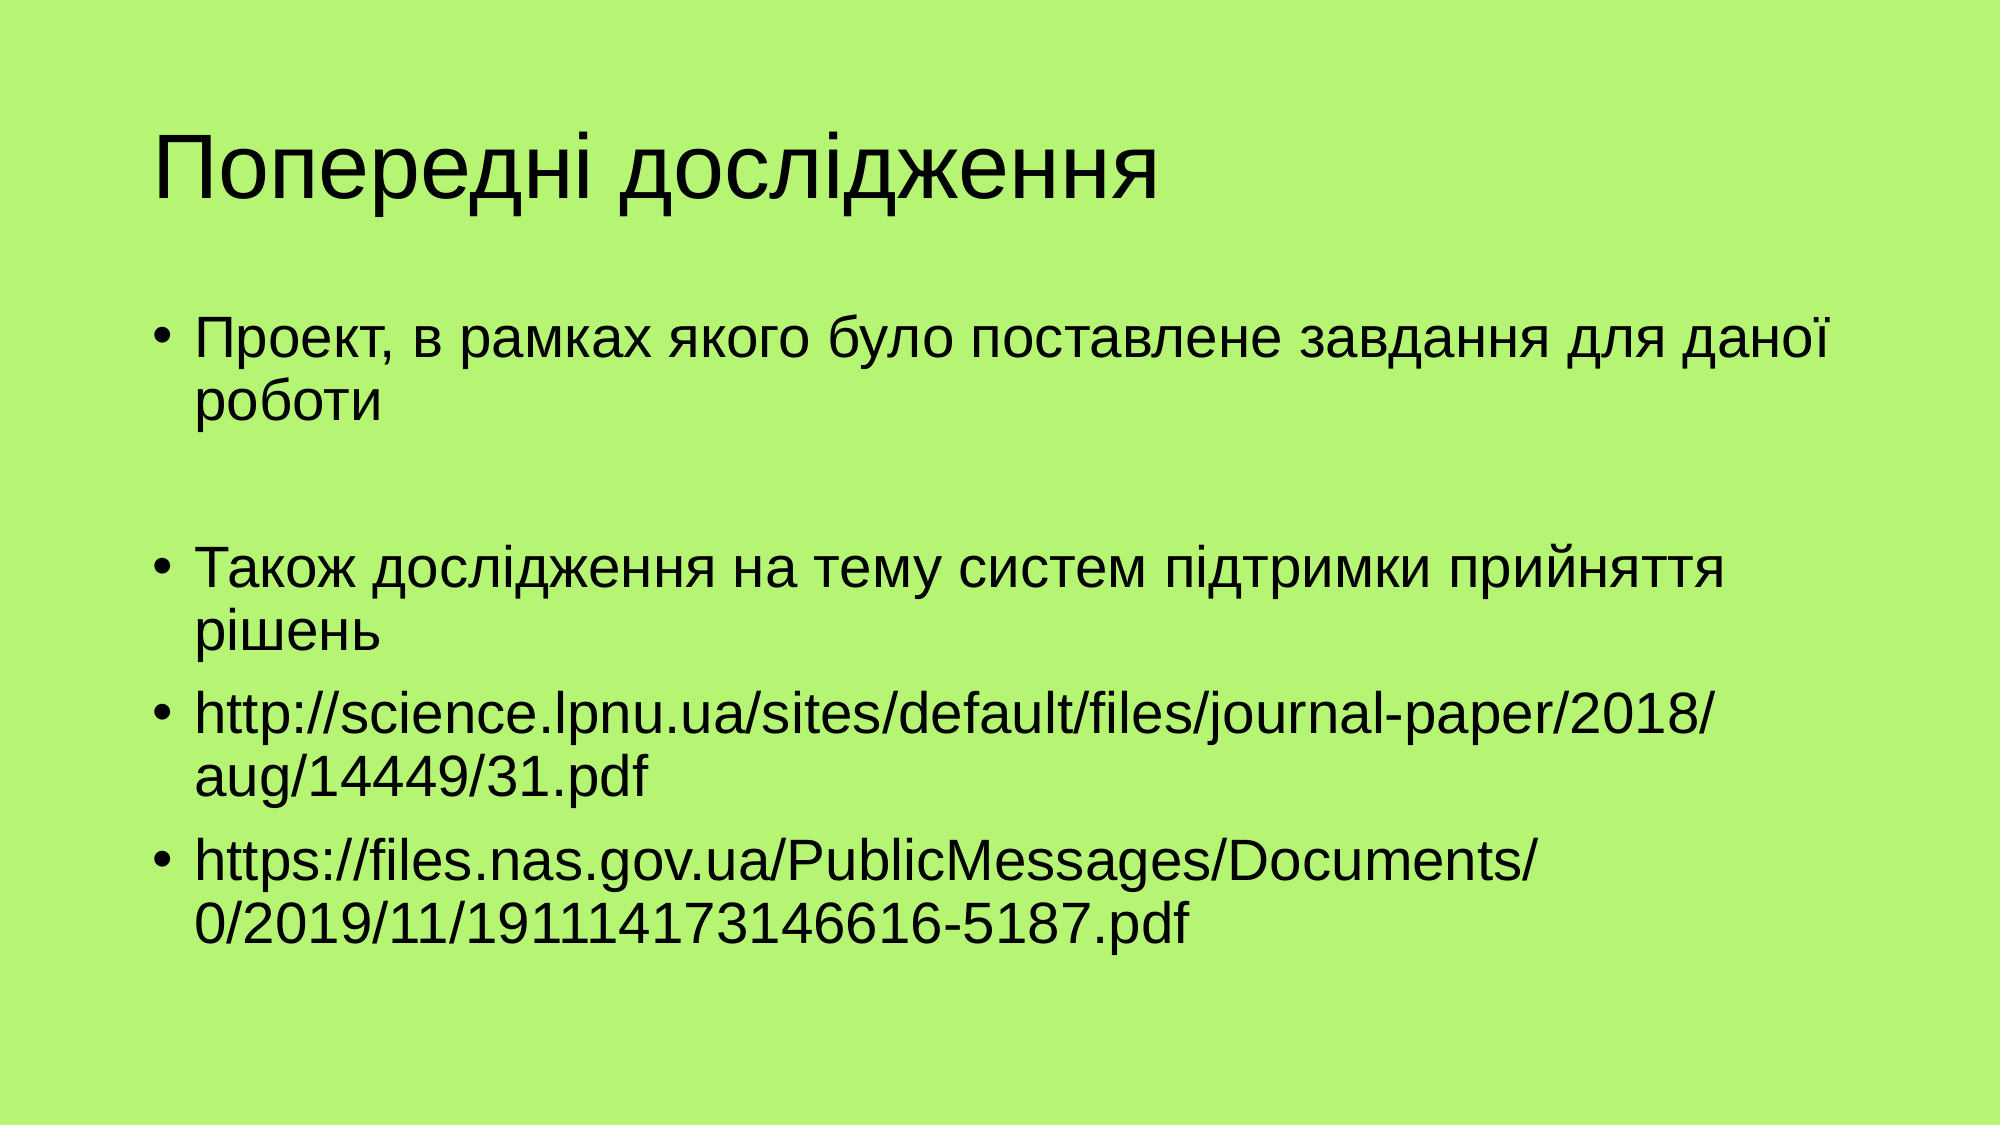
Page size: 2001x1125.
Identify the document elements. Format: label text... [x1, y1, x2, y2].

list Проект, в рамках якого було поставлене завдання для даної роботи Також дослідження на тему систем підтримки прийняття рішень http://science.lpnu.ua/sites/default/files/journal-paper/2018/aug/14449/31.pdf https://files.nas.gov.ua/PublicMessages/Documents/0/2019/11/191114173146616-5187.pdf [137, 299, 1863, 1014]
title Попередні дослідження [137, 59, 1863, 278]
